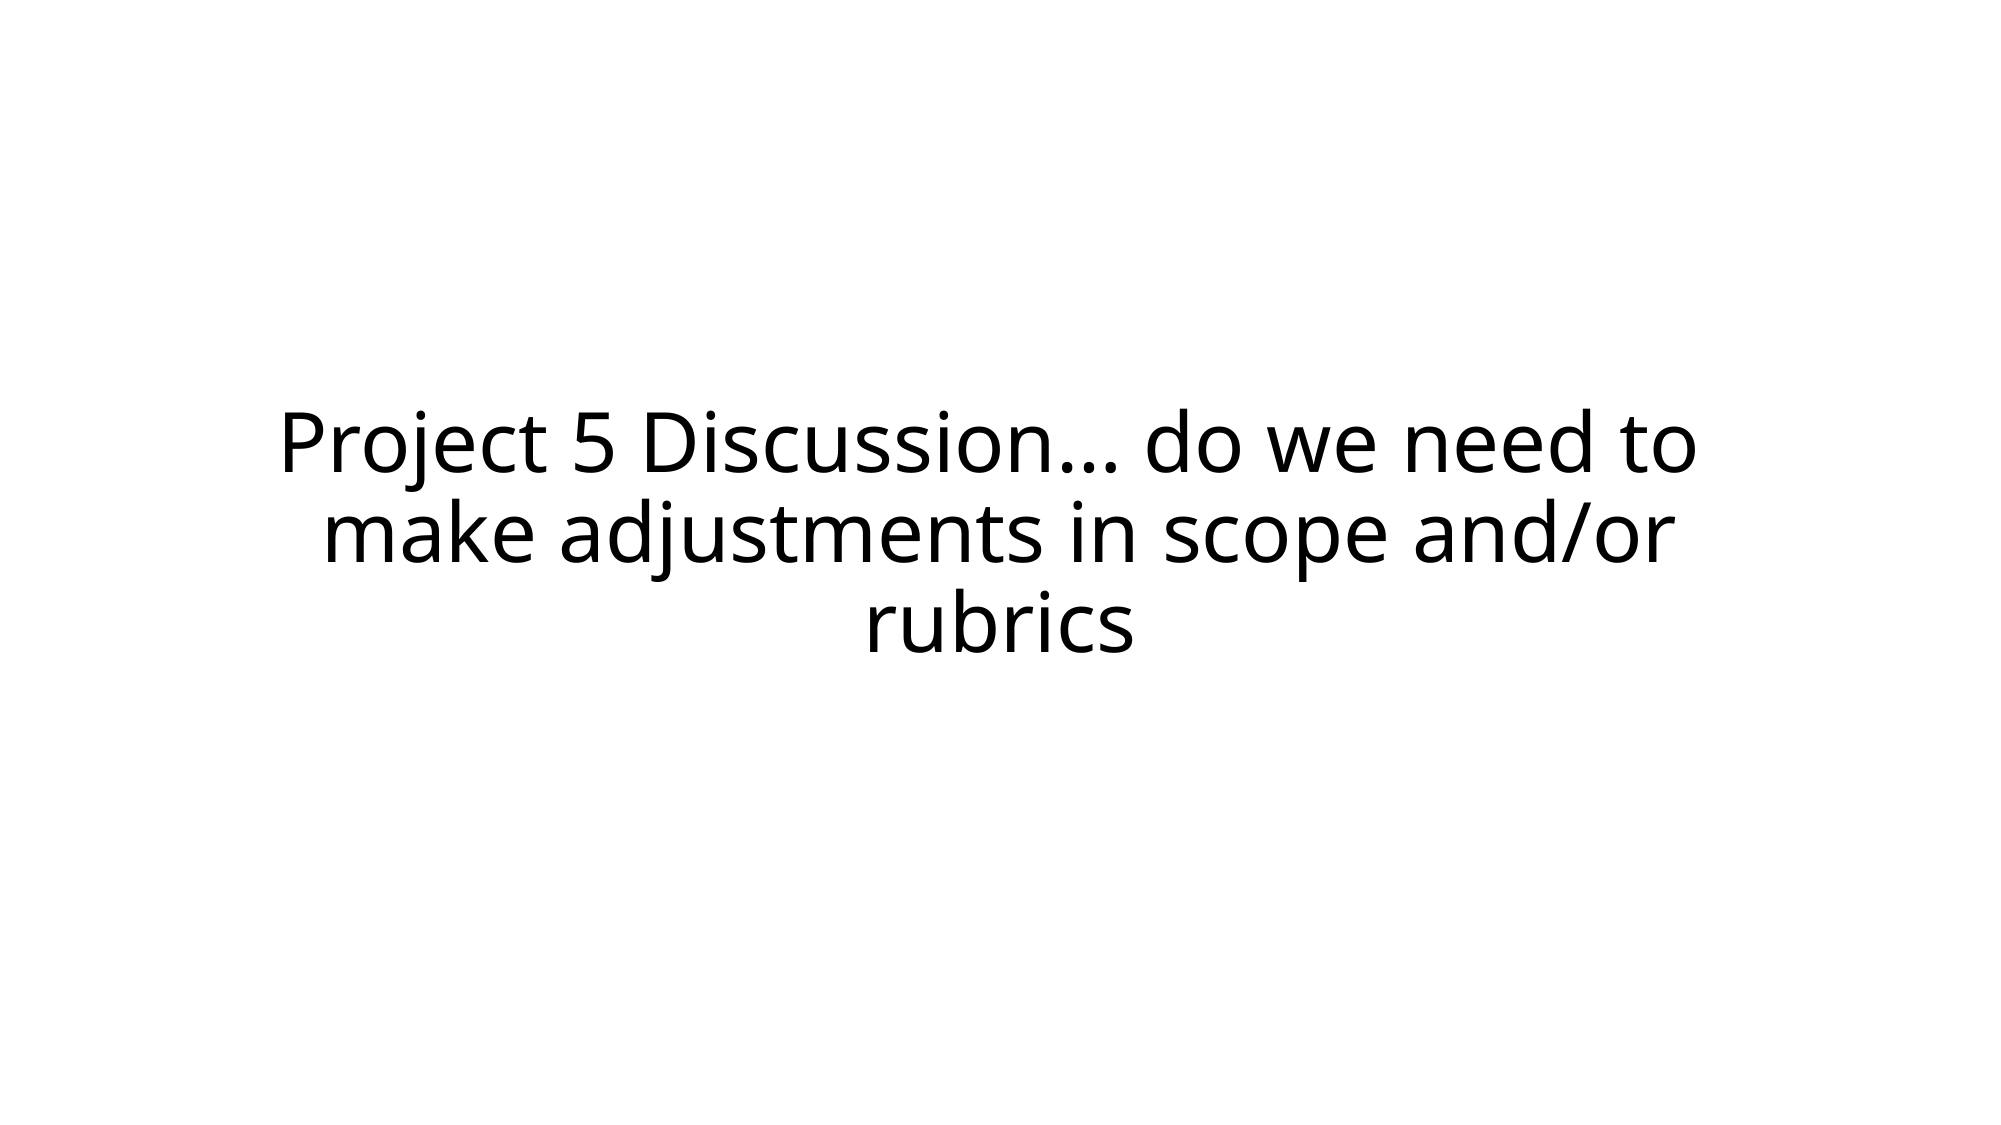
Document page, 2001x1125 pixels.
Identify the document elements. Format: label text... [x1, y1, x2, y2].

title Project 5 Discussion… do we need to make adjustments in scope and/or rubrics [249, 184, 1750, 679]
